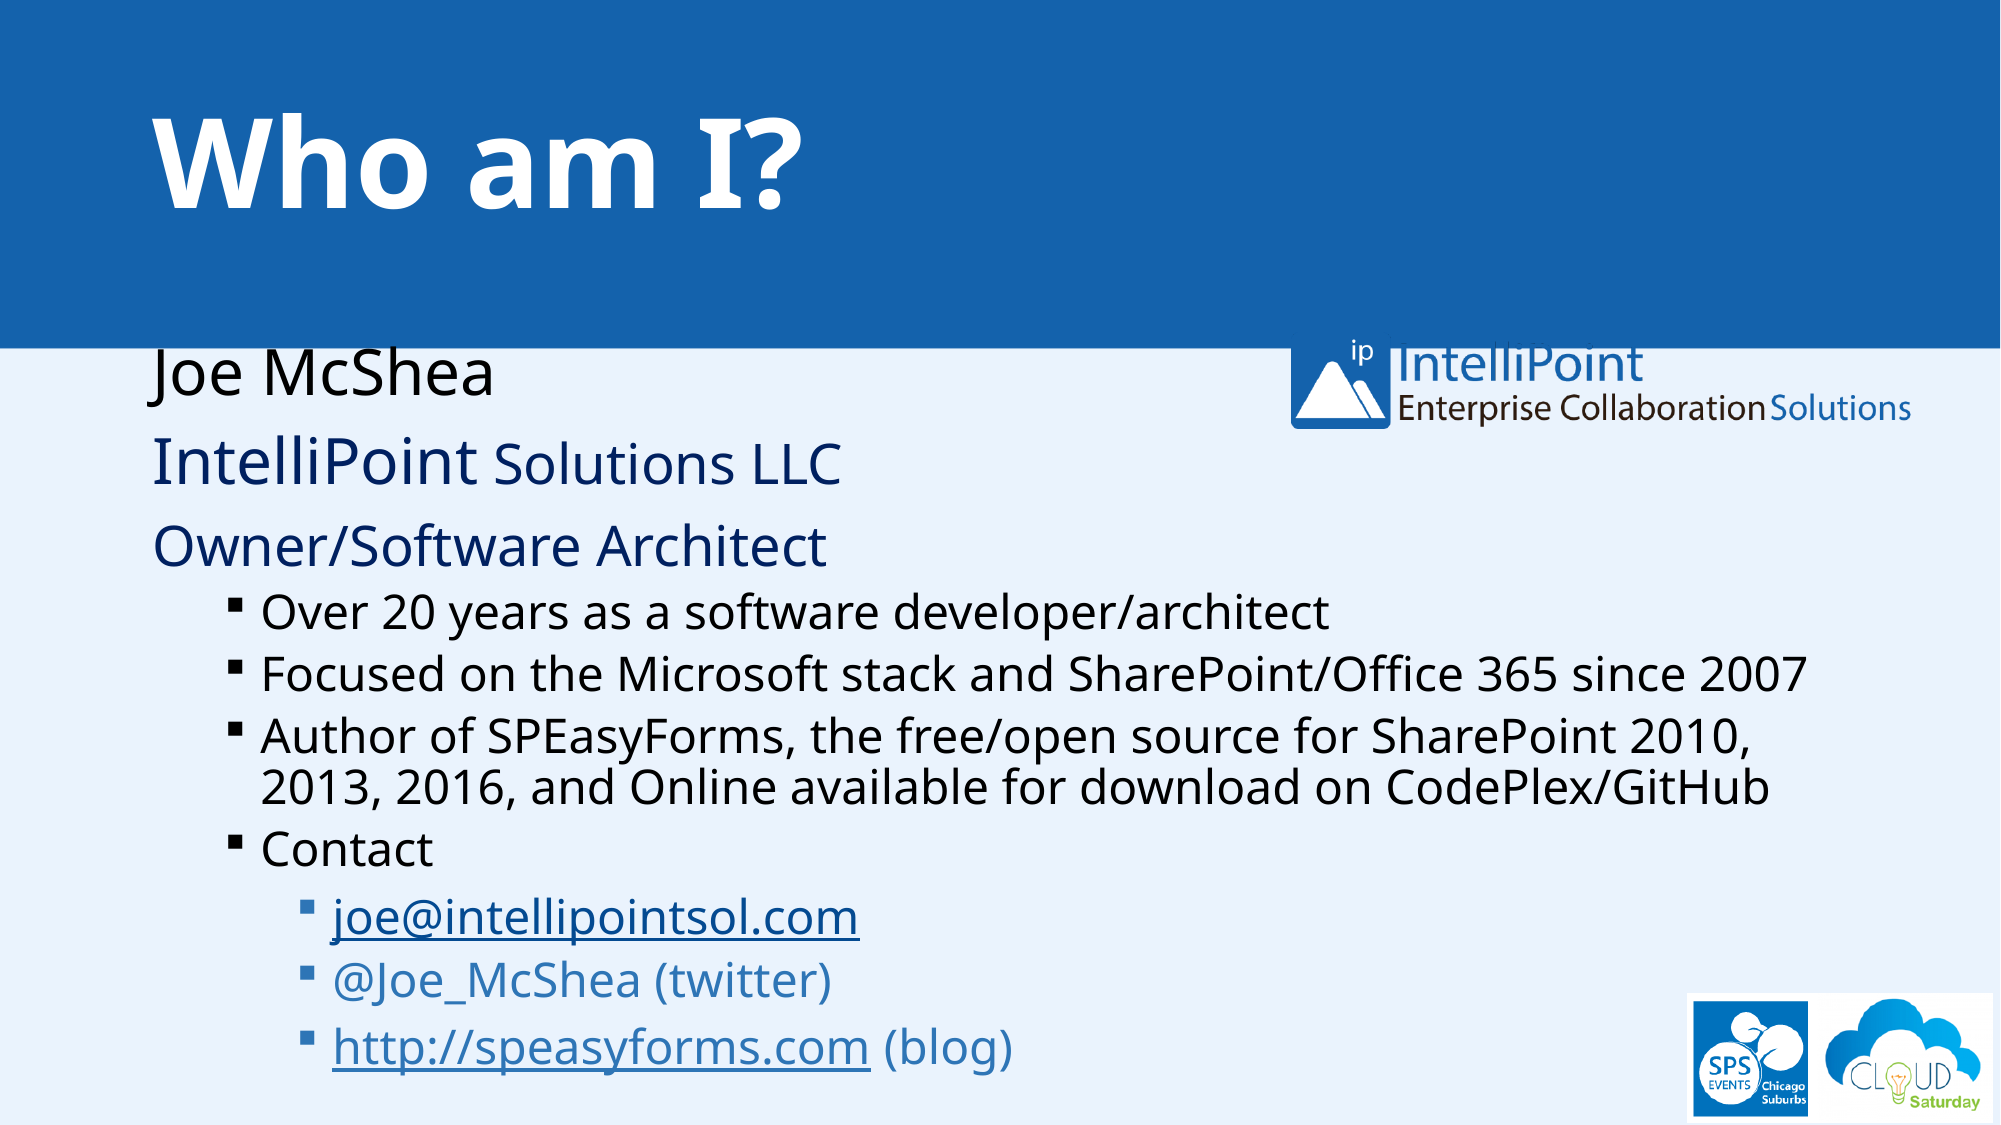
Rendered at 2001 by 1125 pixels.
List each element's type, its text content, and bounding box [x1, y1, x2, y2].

text_box Joe McShea IntelliPoint Solutions LLC Owner/Software Architect Over 20 years as a software developer/architect Focused on the Microsoft stack and SharePoint/Office 365 since 2007 Author of SPEasyForms, the free/open source for SharePoint 2010, 2013, 2016, and Online available for download on CodePlex/GitHub Contact joe@intellipointsol.com @Joe_McShea (twitter) http://speasyforms.com (blog) [137, 332, 1863, 1096]
picture [0, 0, 2001, 1125]
title Who am I? [137, 59, 1863, 278]
